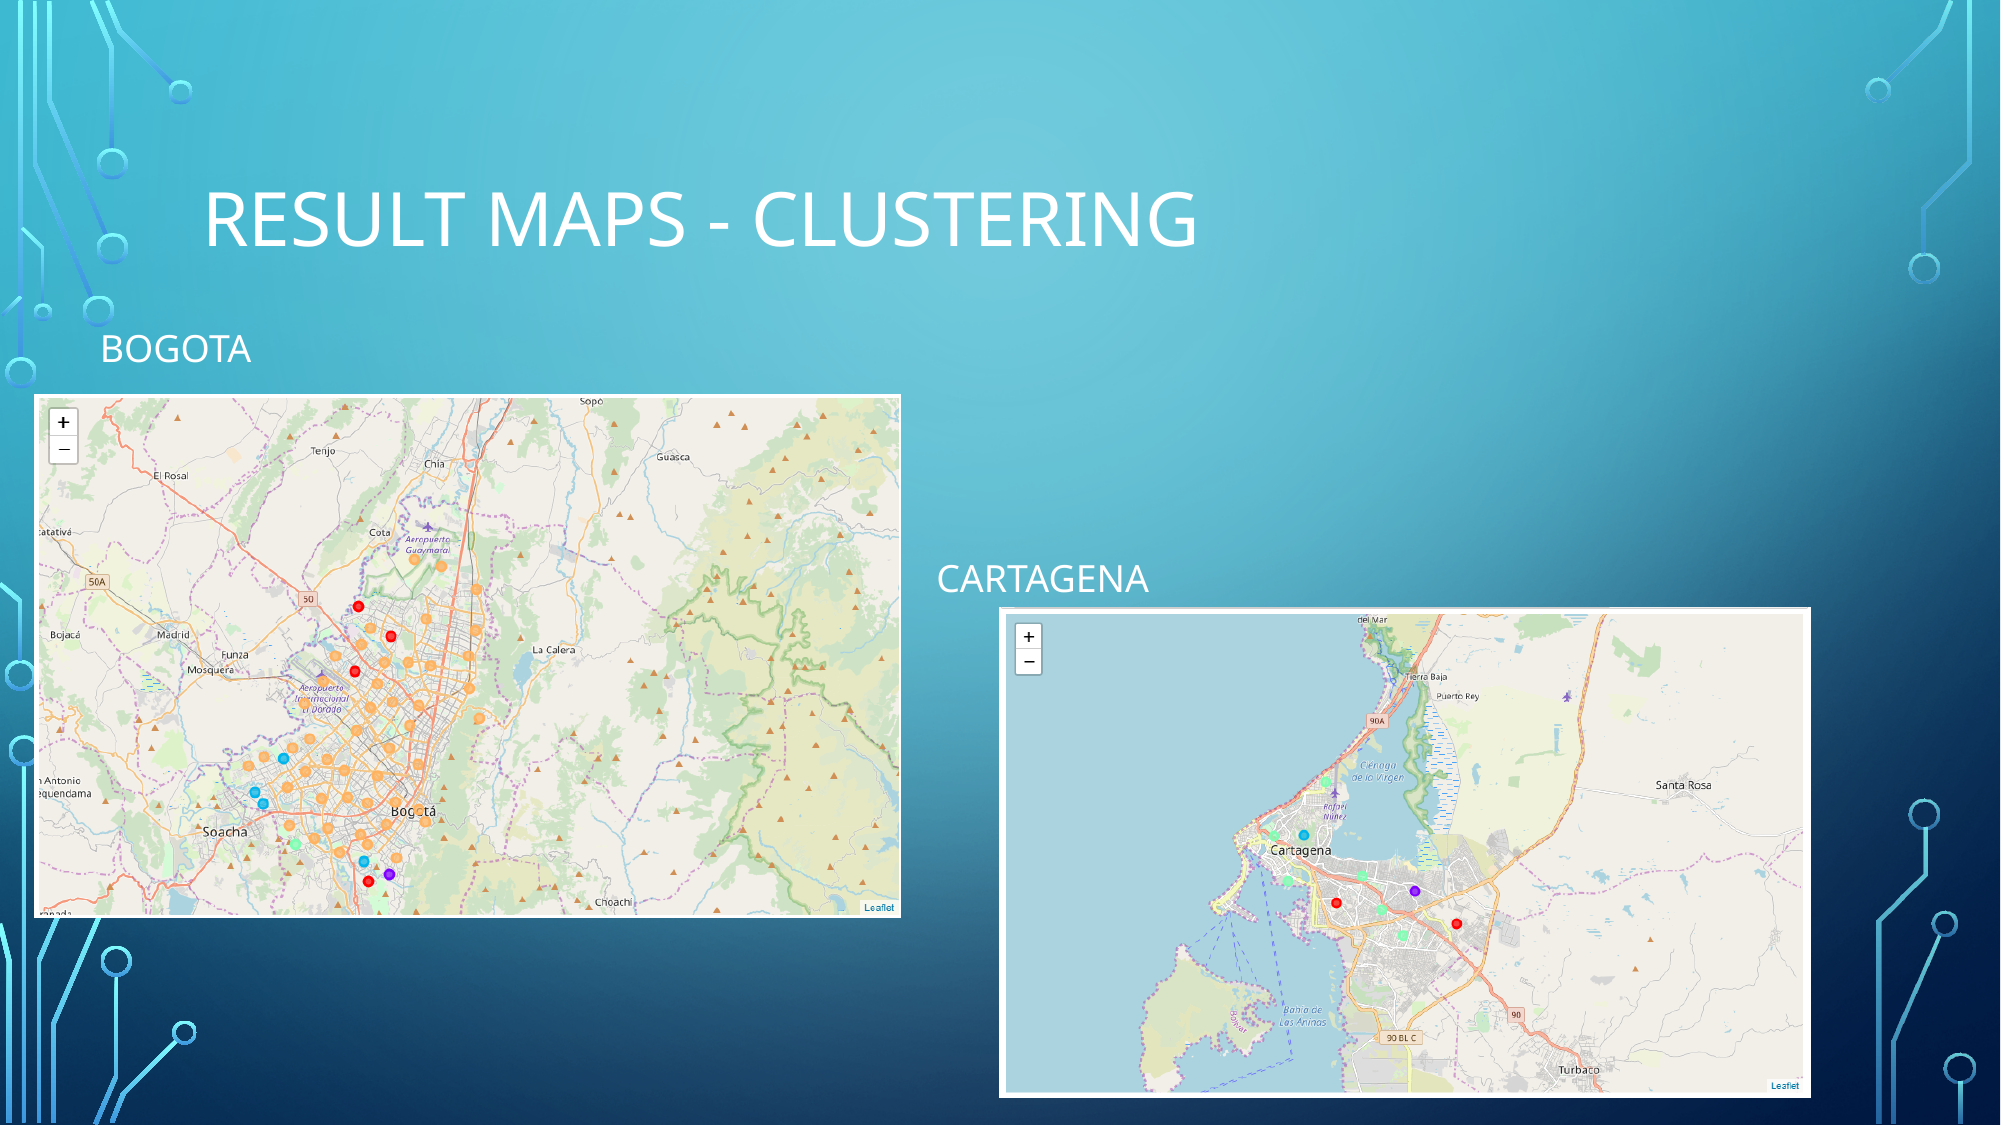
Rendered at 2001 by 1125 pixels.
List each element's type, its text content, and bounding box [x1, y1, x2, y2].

title RESULT MAPS - CLUSTERING [187, 101, 1813, 344]
text_box BOGOTA [84, 317, 725, 377]
text_box CARTAGENA [921, 547, 1562, 608]
picture [33, 394, 901, 918]
picture [999, 607, 1811, 1099]
